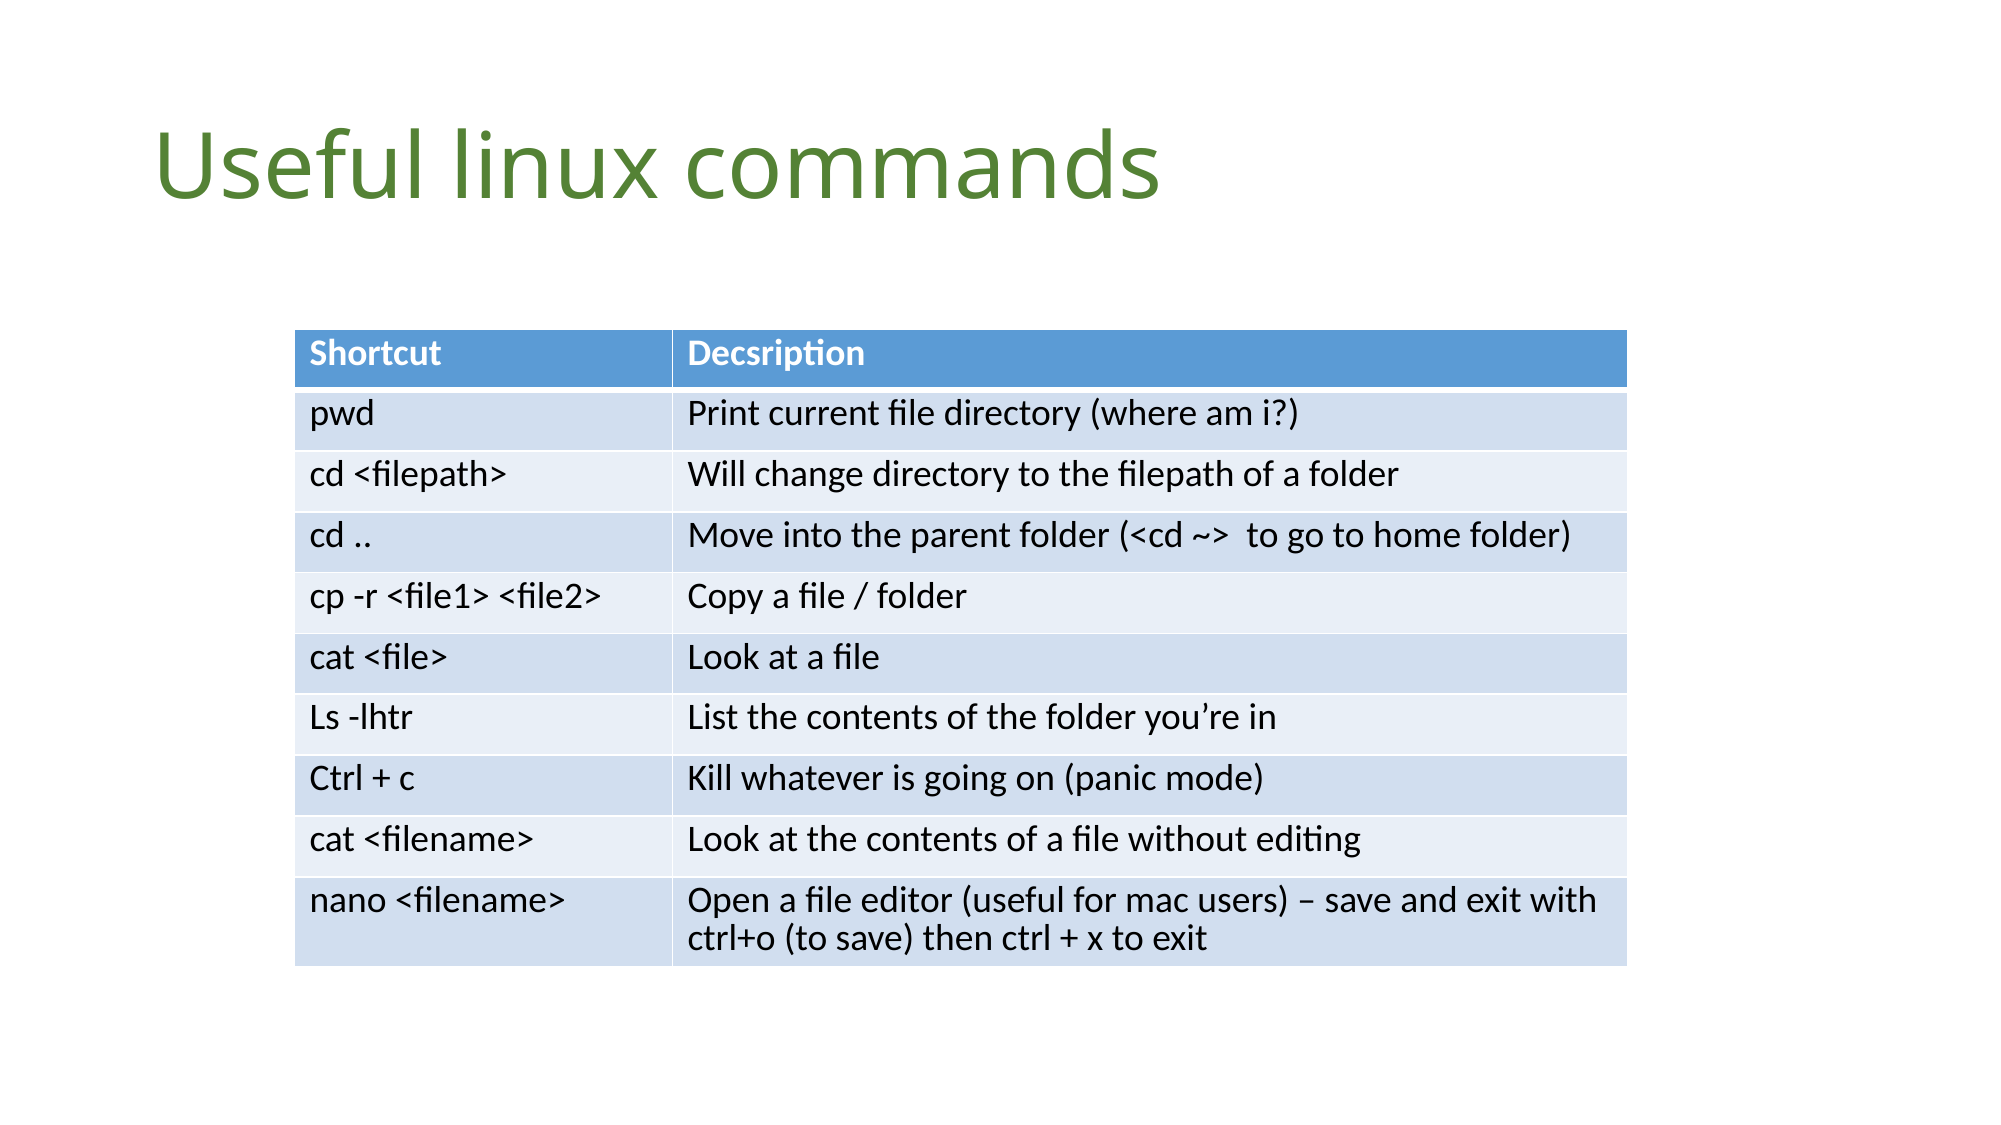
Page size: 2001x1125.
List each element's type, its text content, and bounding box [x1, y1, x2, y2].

table_cell List the contents of the folder you’re in [673, 695, 1627, 754]
table_cell nano <filename> [295, 878, 672, 966]
table_cell cat <file> [295, 634, 672, 693]
title Useful linux commands [137, 59, 1863, 278]
table_cell cd .. [295, 513, 672, 572]
table_cell Move into the parent folder (<cd ~> to go to home folder) [673, 513, 1627, 572]
table_cell Look at a file [673, 634, 1627, 693]
table_header Decsription [673, 330, 1627, 387]
table_cell Open a file editor (useful for mac users) – save and exit with ctrl+o (to save) then ctrl + x to exit [673, 878, 1627, 966]
table_cell Ctrl + c [295, 756, 672, 815]
table_cell Print current file directory (where am i?) [673, 393, 1627, 450]
table_header Shortcut [295, 330, 672, 387]
table_cell Will change directory to the filepath of a folder [673, 452, 1627, 511]
table_cell cat <filename> [295, 817, 672, 876]
table_cell Ls -lhtr [295, 695, 672, 754]
table_cell cd <filepath> [295, 452, 672, 511]
table_cell cp -r <file1> <file2> [295, 573, 672, 633]
table_cell Kill whatever is going on (panic mode) [673, 756, 1627, 815]
table_cell Look at the contents of a file without editing [673, 817, 1627, 876]
table_cell pwd [295, 393, 672, 450]
table_cell Copy a file / folder [673, 573, 1627, 633]
